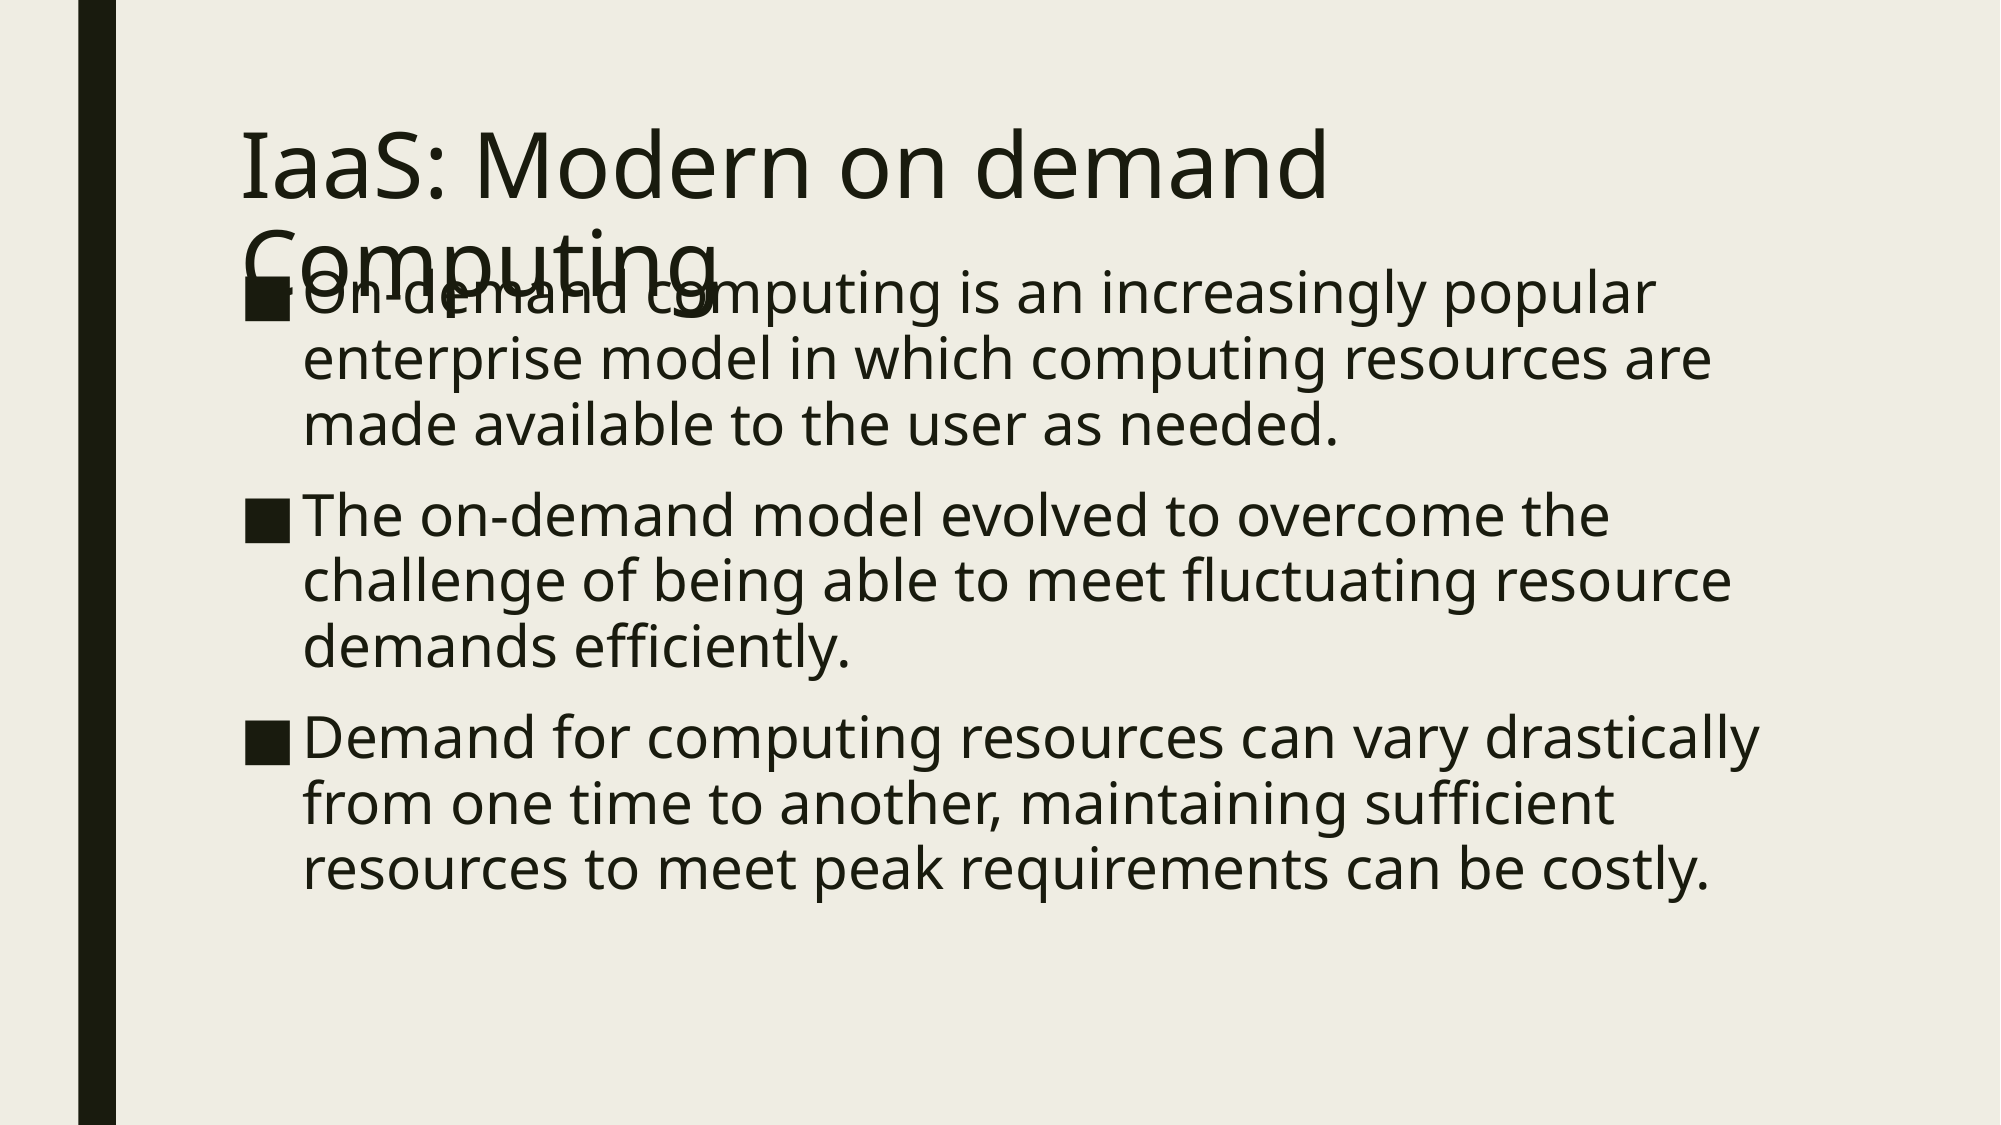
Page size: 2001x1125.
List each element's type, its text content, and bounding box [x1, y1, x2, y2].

list On-demand computing is an increasingly popular enterprise model in which computing resources are made available to the user as needed. The on-demand model evolved to overcome the challenge of being able to meet fluctuating resource demands efficiently. Demand for computing resources can vary drastically from one time to another, maintaining sufficient resources to meet peak requirements can be costly. [225, 253, 1800, 963]
title IaaS: Modern on demand Computing [225, 112, 1800, 253]
